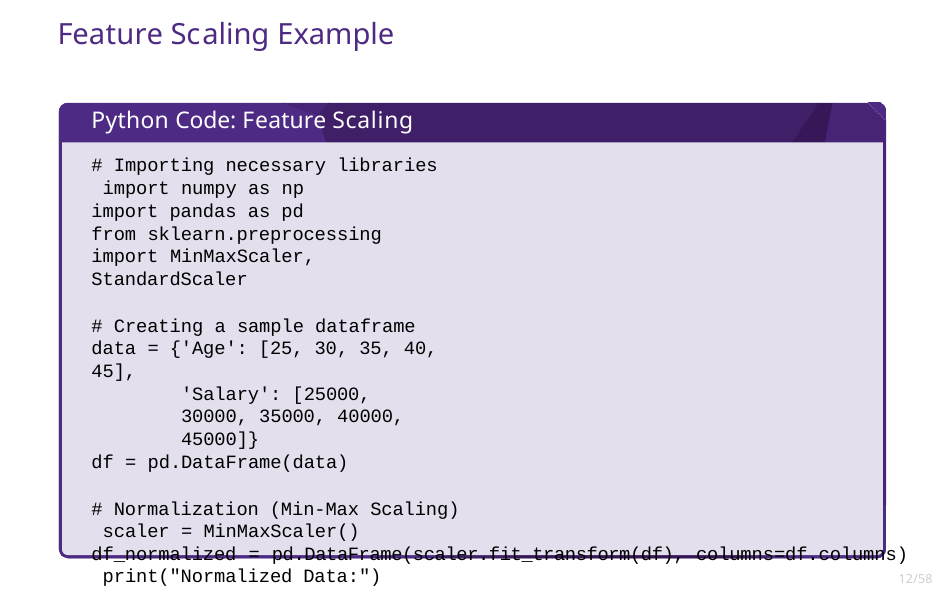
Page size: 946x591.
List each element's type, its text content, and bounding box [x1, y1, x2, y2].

text_box 12/58 [892, 569, 941, 586]
text_box Python Code: Feature Scaling # Importing necessary libraries import numpy as np import pandas as pd from sklearn.preprocessing import MinMaxScaler, StandardScaler # Creating a sample dataframe data = {'Age': [25, 30, 35, 40, 45], 'Salary': [25000, 30000, 35000, 40000, 45000]} df = pd.DataFrame(data) # Normalization (Min-Max Scaling) scaler = MinMaxScaler() df_normalized = pd.DataFrame(scaler.fit_transform(df), columns=df.columns) print("Normalized Data:") print(df_normalized) [89, 103, 912, 591]
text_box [58, 102, 887, 559]
title Feature Scaling Example [55, 12, 414, 104]
